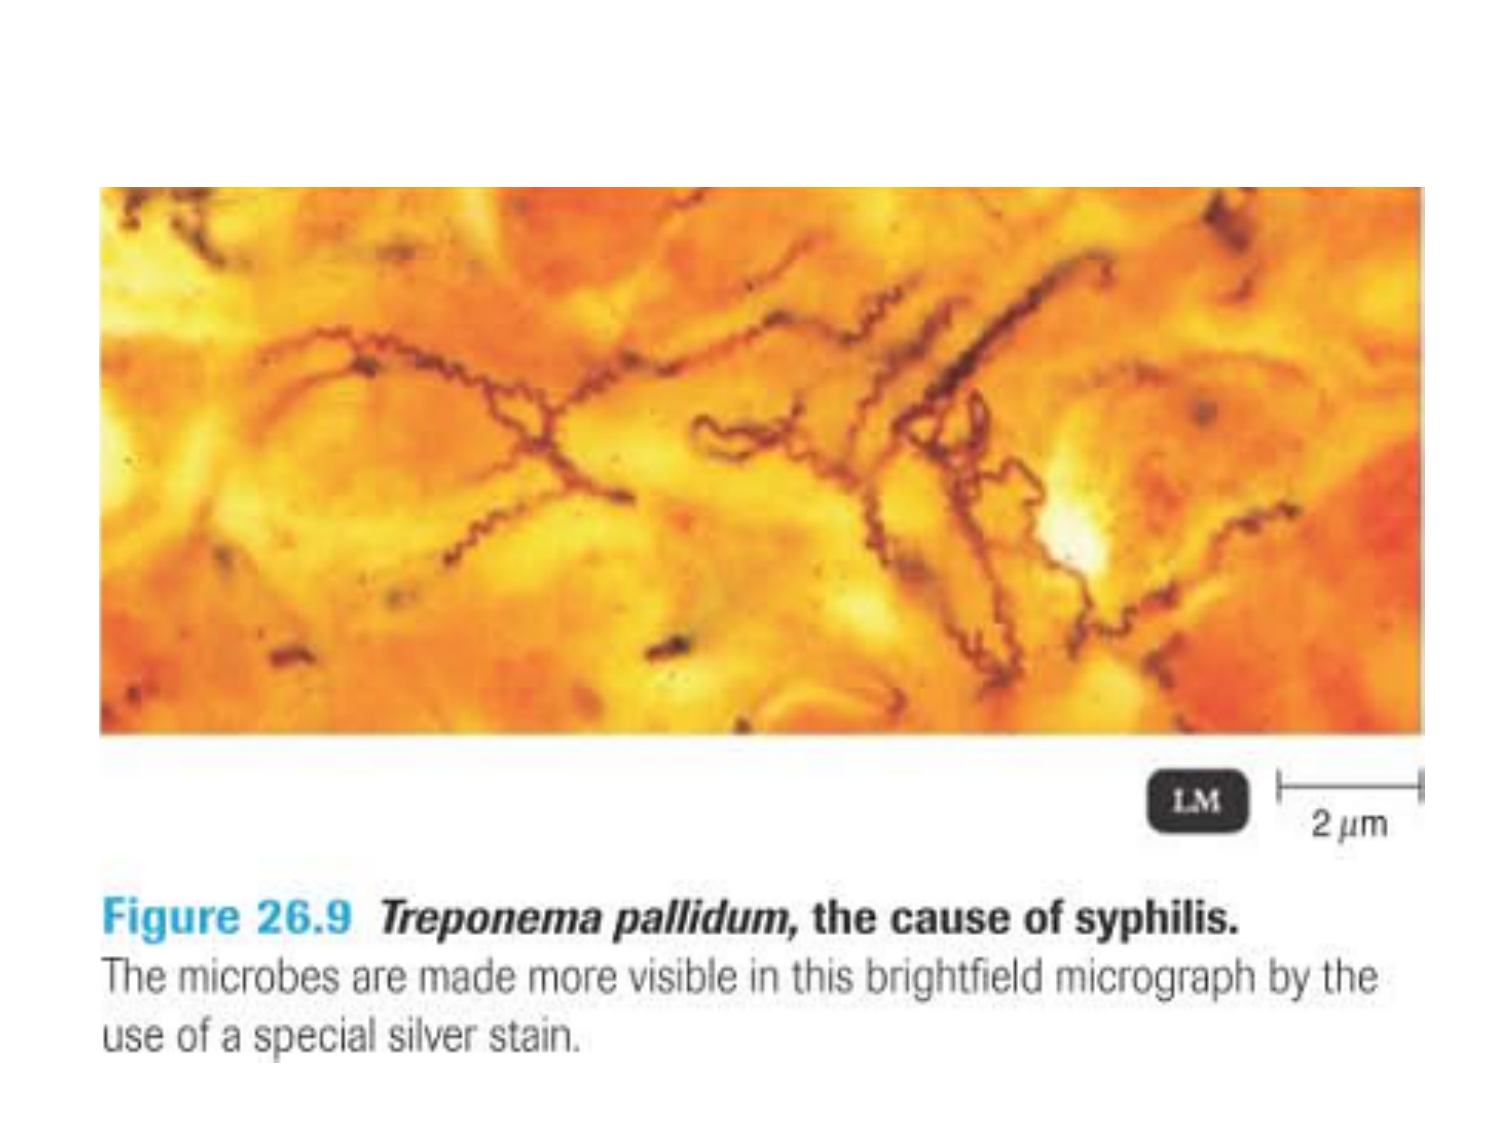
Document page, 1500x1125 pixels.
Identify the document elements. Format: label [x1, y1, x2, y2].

list [99, 187, 1426, 1063]
